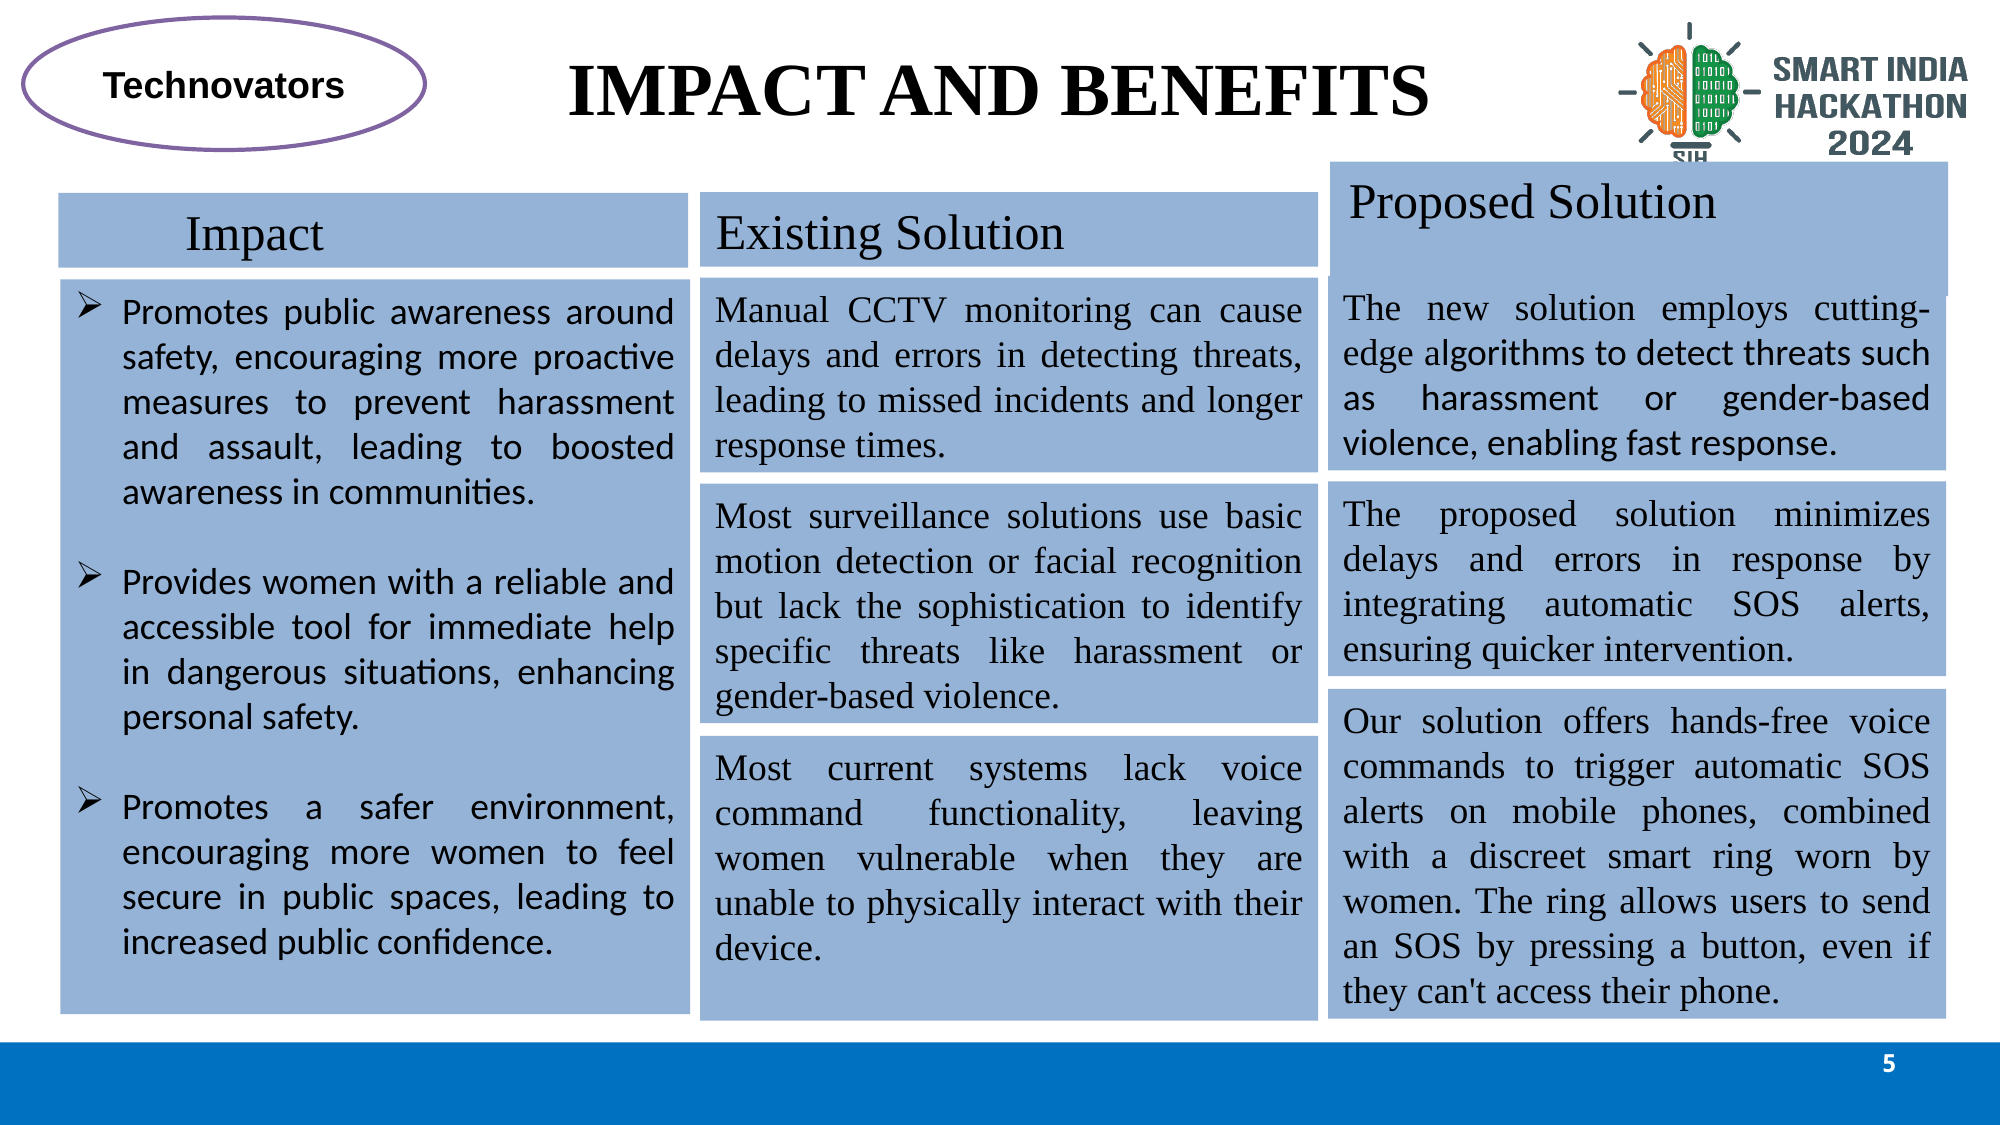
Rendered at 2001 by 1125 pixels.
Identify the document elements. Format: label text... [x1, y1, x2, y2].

text_box Our solution offers hands-free voice commands to trigger automatic SOS alerts on mobile phones, combined with a discreet smart ring worn by women. The ring allows users to send an SOS by pressing a button, even if they can't access their phone. [1328, 688, 1947, 1019]
text_box Promotes public awareness around safety, encouraging more proactive measures to prevent harassment and assault, leading to boosted awareness in communities. Provides women with a reliable and accessible tool for immediate help in dangerous situations, enhancing personal safety. Promotes a safer environment, encouraging more women to feel secure in public spaces, leading to increased public confidence. [60, 279, 691, 1015]
text_box Existing Solution [700, 192, 1319, 267]
text_box Proposed Solution [1330, 161, 1949, 297]
slide_number 5 [1445, 1034, 1912, 1095]
text_box Technovators [21, 15, 428, 153]
text_box Impact [58, 192, 689, 268]
text_box [0, 1042, 2000, 1125]
text_box Manual CCTV monitoring can cause delays and errors in detecting threats, leading to missed incidents and longer response times. [700, 277, 1319, 473]
text_box Most surveillance solutions use basic motion detection or facial recognition but lack the sophistication to identify specific threats like harassment or gender-based violence. [700, 483, 1319, 724]
picture [1607, 13, 1977, 202]
text_box The new solution employs cutting-edge algorithms to detect threats such as harassment or gender-based violence, enabling fast response. [1328, 275, 1947, 471]
text_box Most current systems lack voice command functionality, leaving women vulnerable when they are unable to physically interact with their device. [700, 735, 1319, 1021]
title IMPACT AND BENEFITS [99, 0, 1901, 180]
text_box The proposed solution minimizes delays and errors in response by integrating automatic SOS alerts, ensuring quicker intervention. [1328, 481, 1947, 677]
